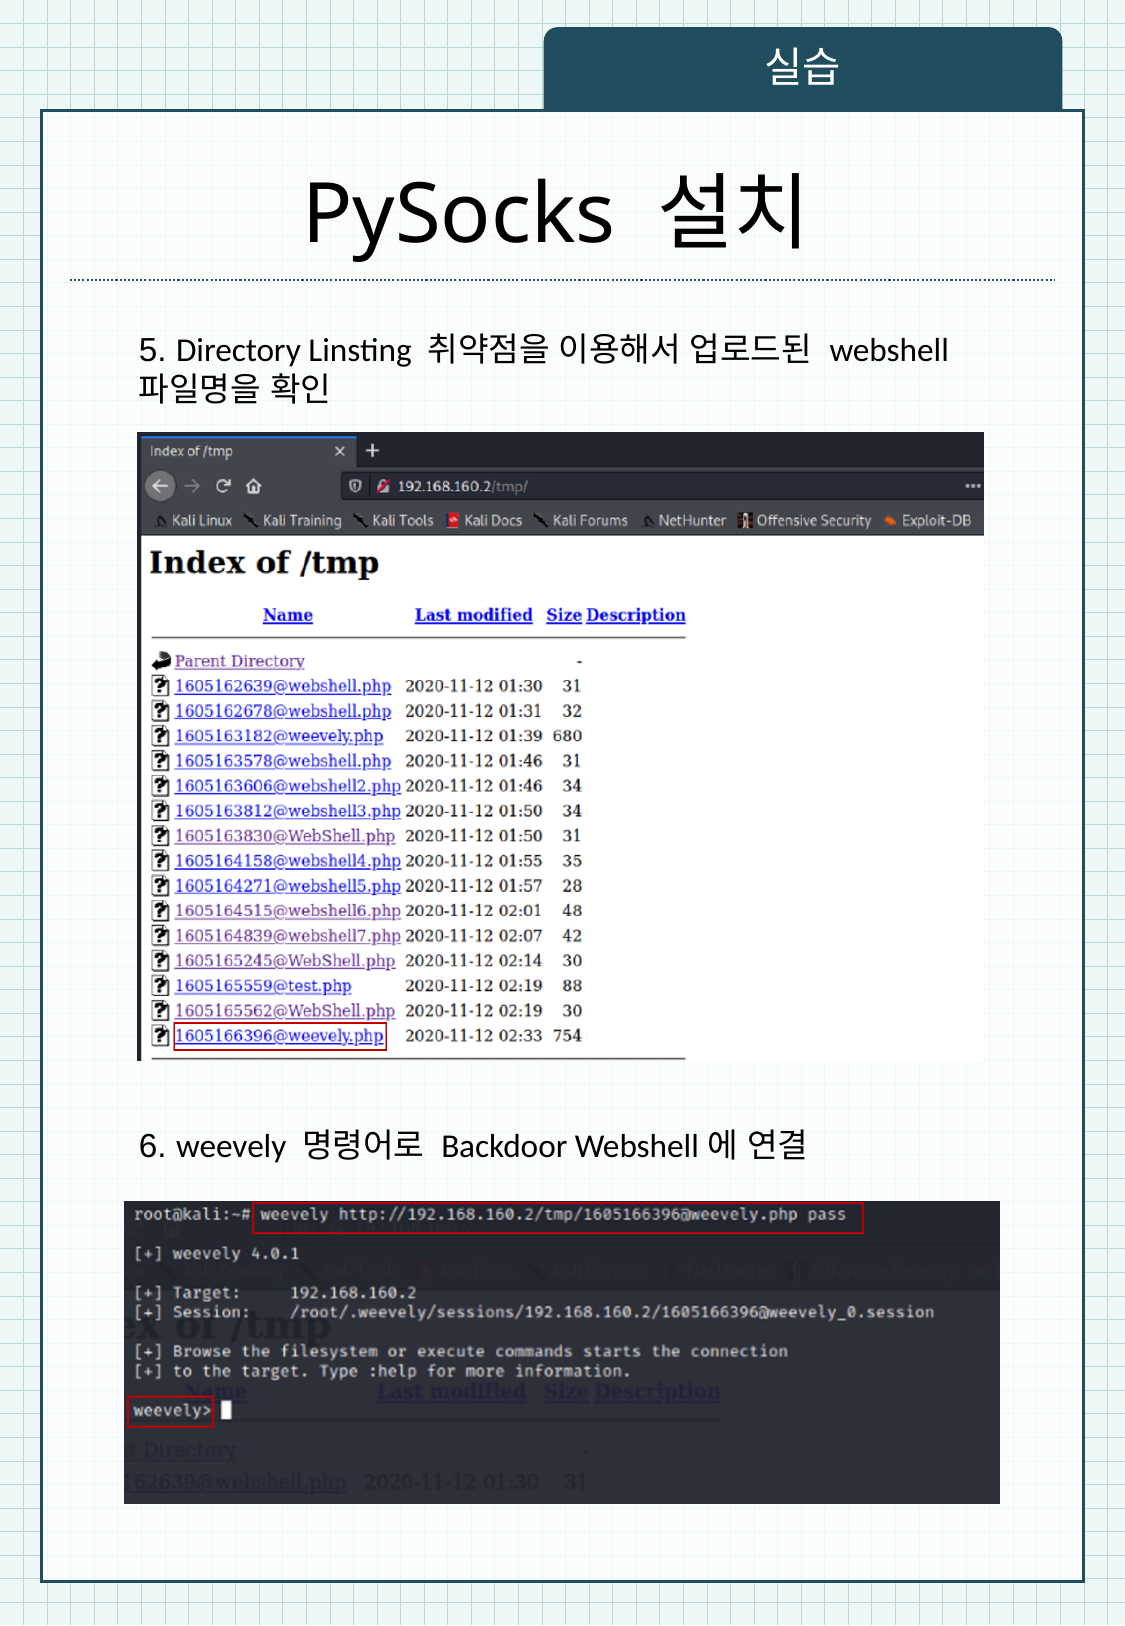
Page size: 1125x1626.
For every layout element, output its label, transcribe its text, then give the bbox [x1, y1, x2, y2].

text_box [542, 26, 1064, 112]
picture [124, 1201, 1000, 1504]
text_box [41, 109, 1084, 1582]
text_box 6. weevely 명령어로 Backdoor Webshell에 연결 [124, 1116, 1055, 1172]
text_box 실습 [560, 35, 1046, 103]
text_box 5. Directory Linsting 취약점을 이용해서 업로드된 webshell 파일명을 확인 [124, 320, 1055, 416]
text_box PySocks 설치 [90, 157, 1024, 273]
picture [137, 432, 984, 1062]
